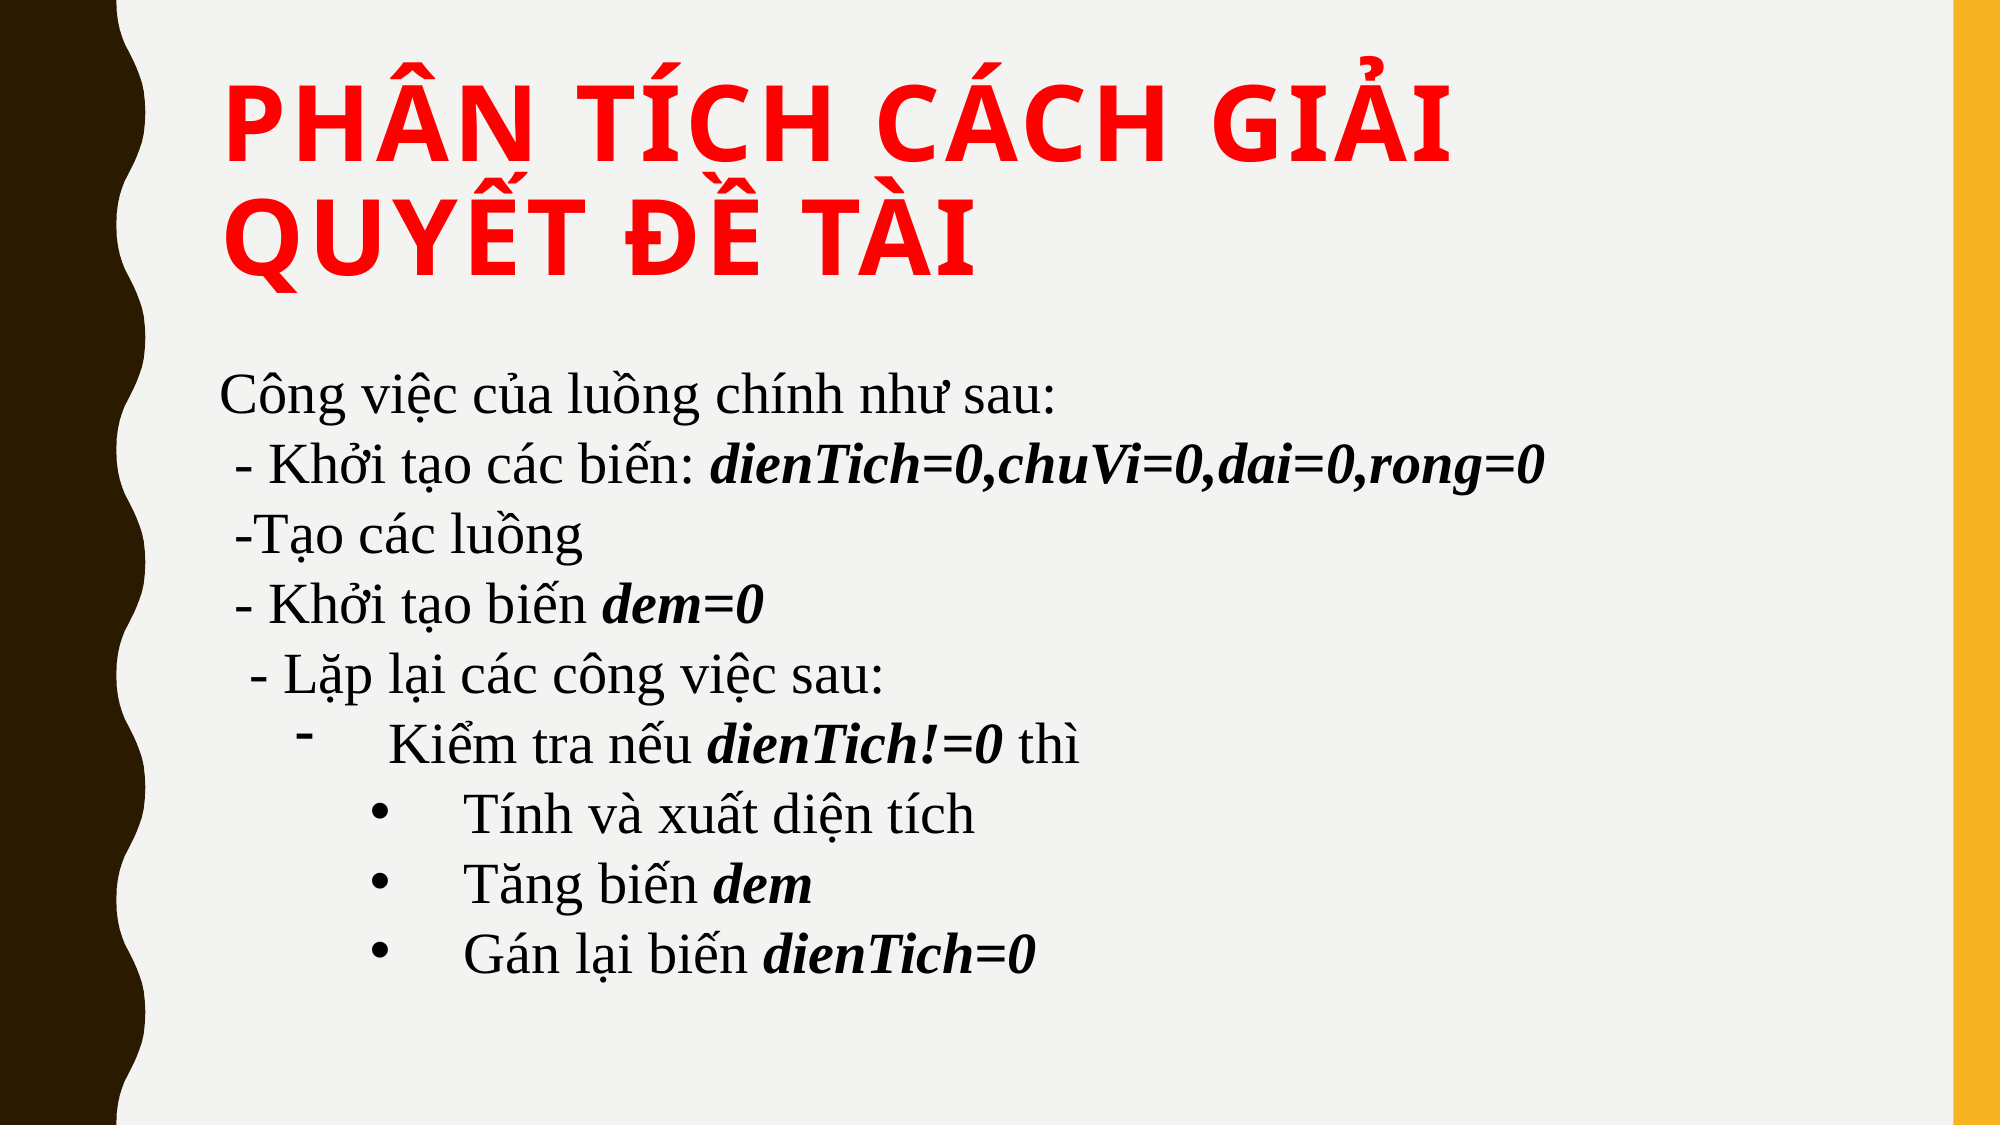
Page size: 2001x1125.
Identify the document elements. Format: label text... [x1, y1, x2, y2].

text_box Công việc của luồng chính như sau: - Khởi tạo các biến: dienTich=0,chuVi=0,dai=0,rong=0 -Tạo các luồng - Khởi tạo biến dem=0 - Lặp lại các công việc sau: Kiểm tra nếu dienTich!=0 thì Tính và xuất diện tích Tăng biến dem Gán lại biến dienTich=0 [205, 347, 1875, 1038]
title PHÂN TÍCH CÁCH GIẢI QUYẾT ĐỀ TÀI [205, 62, 1875, 308]
